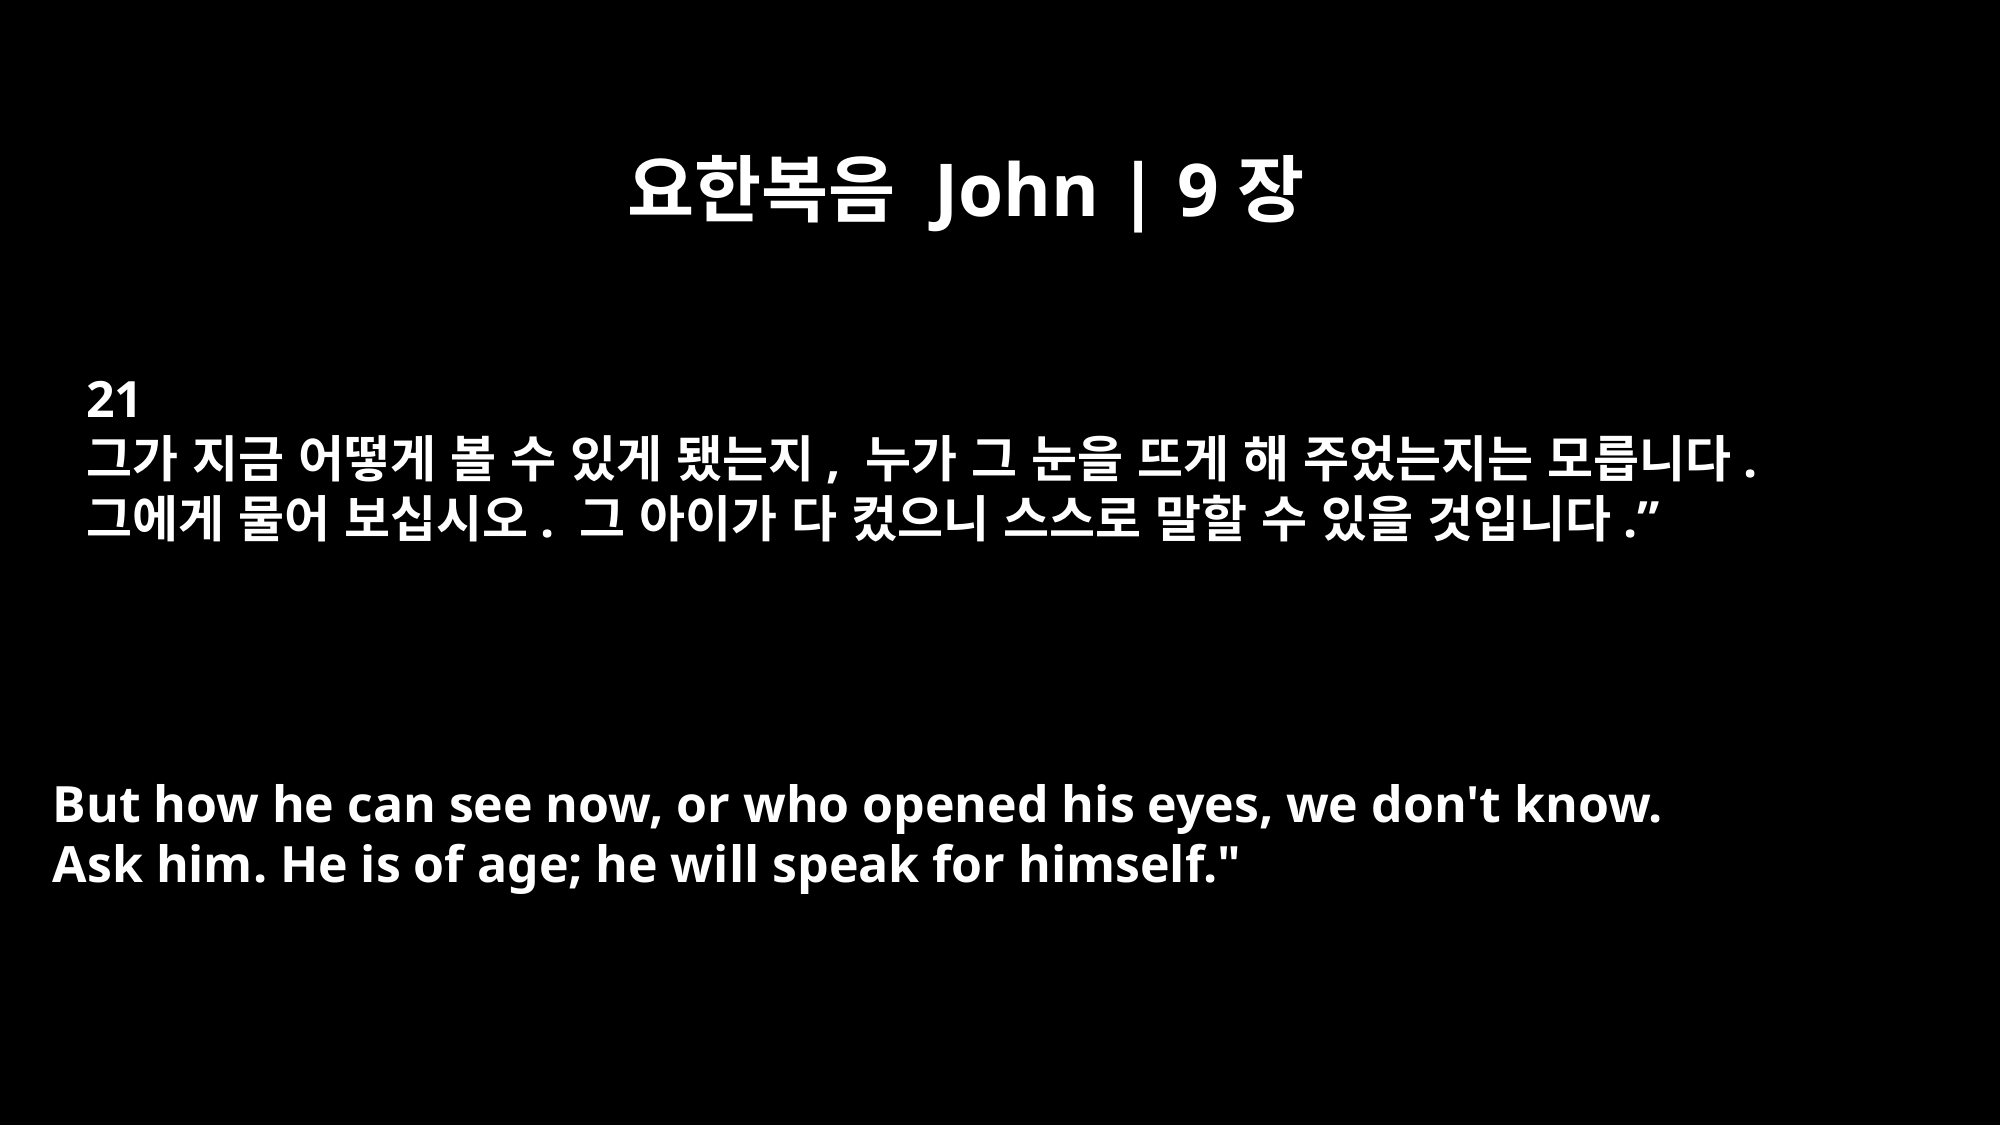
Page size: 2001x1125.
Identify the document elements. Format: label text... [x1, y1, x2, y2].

text_box 요한복음 John | 9장 [612, 136, 1320, 239]
text_box 21 그가 지금 어떻게 볼 수 있게 됐는지, 누가 그 눈을 뜨게 해 주었는지는 모릅니다. 그에게 물어 보십시오. 그 아이가 다 컸으니 스스로 말할 수 있을 것입니다.” [71, 359, 1773, 555]
text_box But how he can see now, or who opened his eyes, we don't know. Ask him. He is of age; he will speak for himself." [38, 764, 1679, 900]
